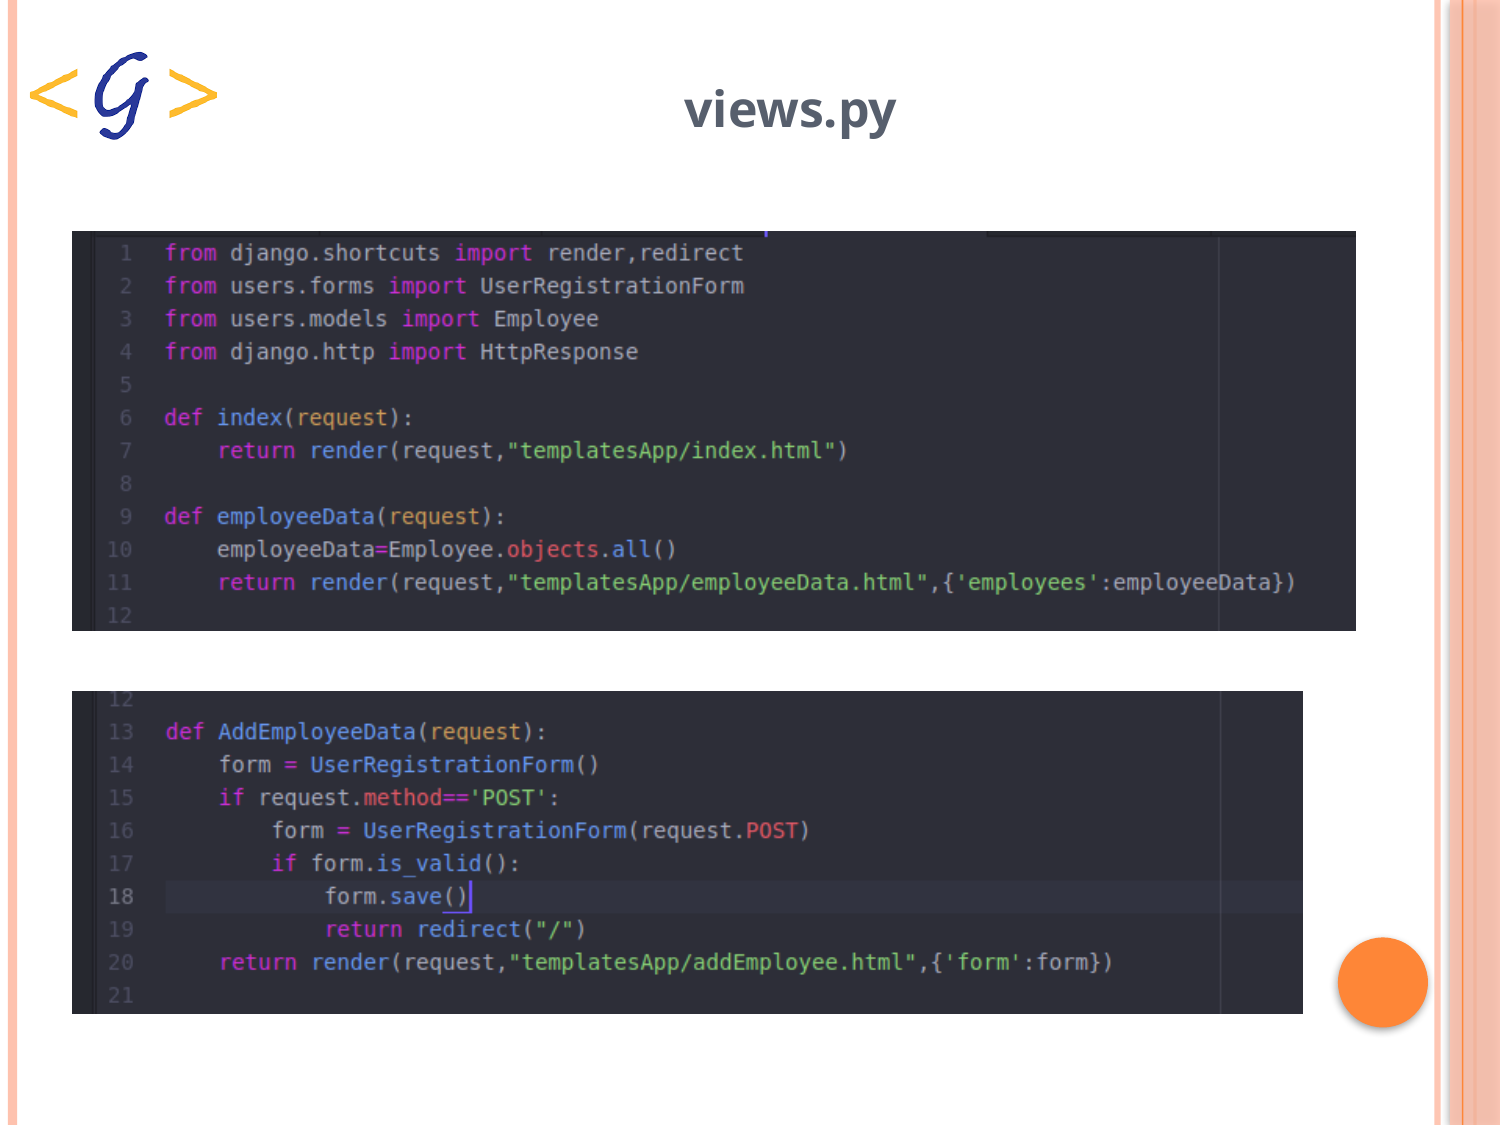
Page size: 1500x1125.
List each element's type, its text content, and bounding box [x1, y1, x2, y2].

picture [71, 231, 1356, 631]
picture [22, 0, 224, 200]
picture [71, 691, 1303, 1015]
text_box views.py [257, 70, 1325, 200]
